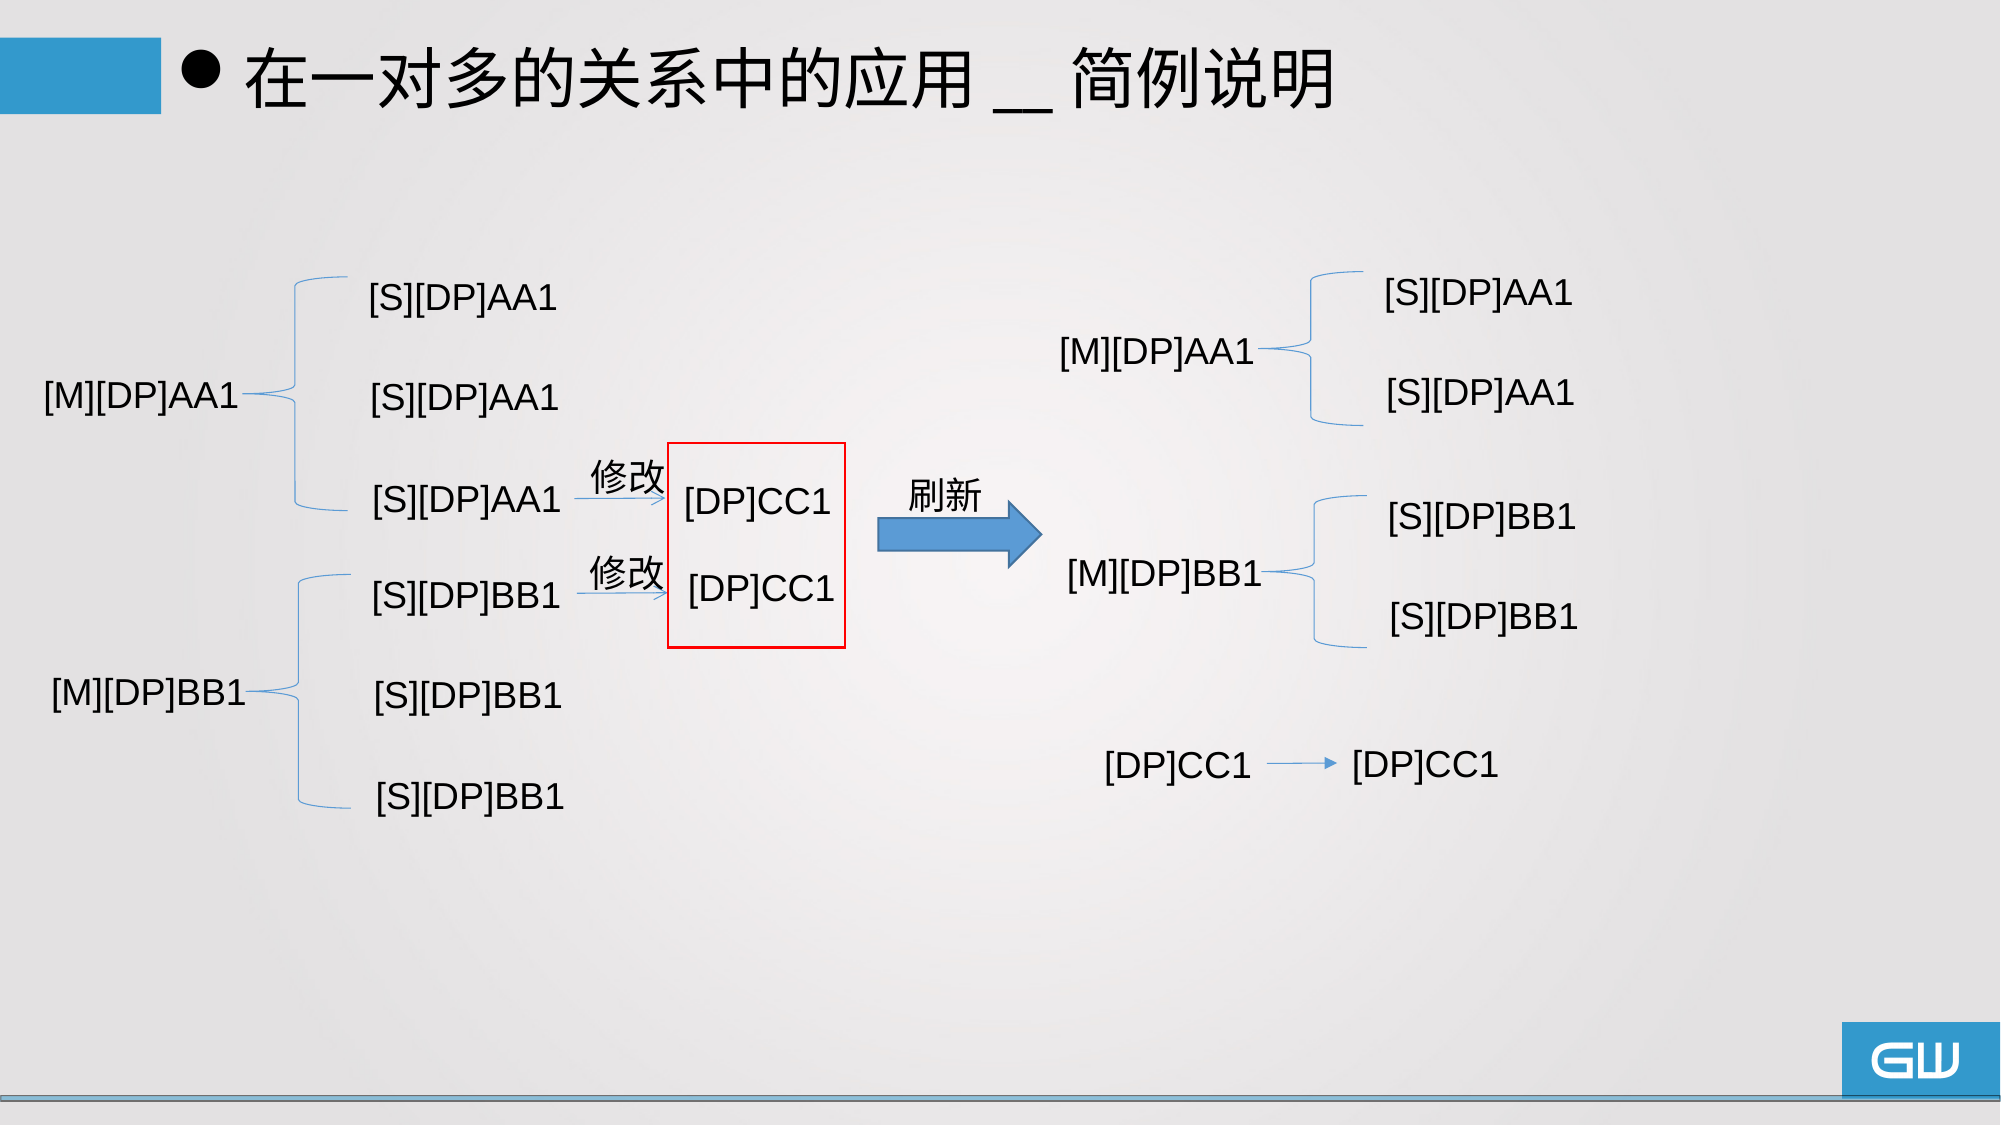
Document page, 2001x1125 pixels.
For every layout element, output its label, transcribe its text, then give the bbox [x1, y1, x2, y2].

text_box [S][DP]BB1 [360, 764, 581, 825]
text_box [DP]CC1 [846, 556, 851, 617]
text_box [667, 442, 846, 649]
text_box [M][DP]AA1 [28, 363, 255, 424]
text_box [S][DP]BB1 [358, 663, 579, 724]
text_box [DP]CC1 [1089, 733, 1267, 794]
text_box [S][DP]AA1 [353, 265, 573, 326]
text_box [S][DP]BB1 [1372, 484, 1593, 545]
text_box [S][DP]AA1 [1371, 360, 1591, 421]
text_box 修改 [576, 447, 681, 507]
text_box [242, 276, 348, 512]
text_box [877, 499, 1043, 570]
text_box 修改 [575, 542, 680, 603]
text_box [S][DP]AA1 [357, 467, 577, 527]
text_box [S][DP]BB1 [356, 563, 577, 624]
text_box [DP]CC1 [1337, 733, 1515, 793]
text_box [M][DP]AA1 [1044, 319, 1271, 379]
picture [0, 0, 2001, 1125]
text_box [S][DP]AA1 [1369, 260, 1589, 321]
text_box [245, 573, 351, 809]
text_box [M][DP]BB1 [1052, 541, 1278, 602]
title 在一对多的关系中的应用__简例说明 [161, 24, 1887, 139]
text_box [S][DP]BB1 [1374, 584, 1595, 645]
text_box 刷新 [893, 464, 999, 525]
text_box [1261, 495, 1367, 649]
text_box [M][DP]BB1 [36, 661, 262, 721]
text_box [1258, 271, 1364, 427]
text_box [S][DP]AA1 [355, 365, 575, 426]
